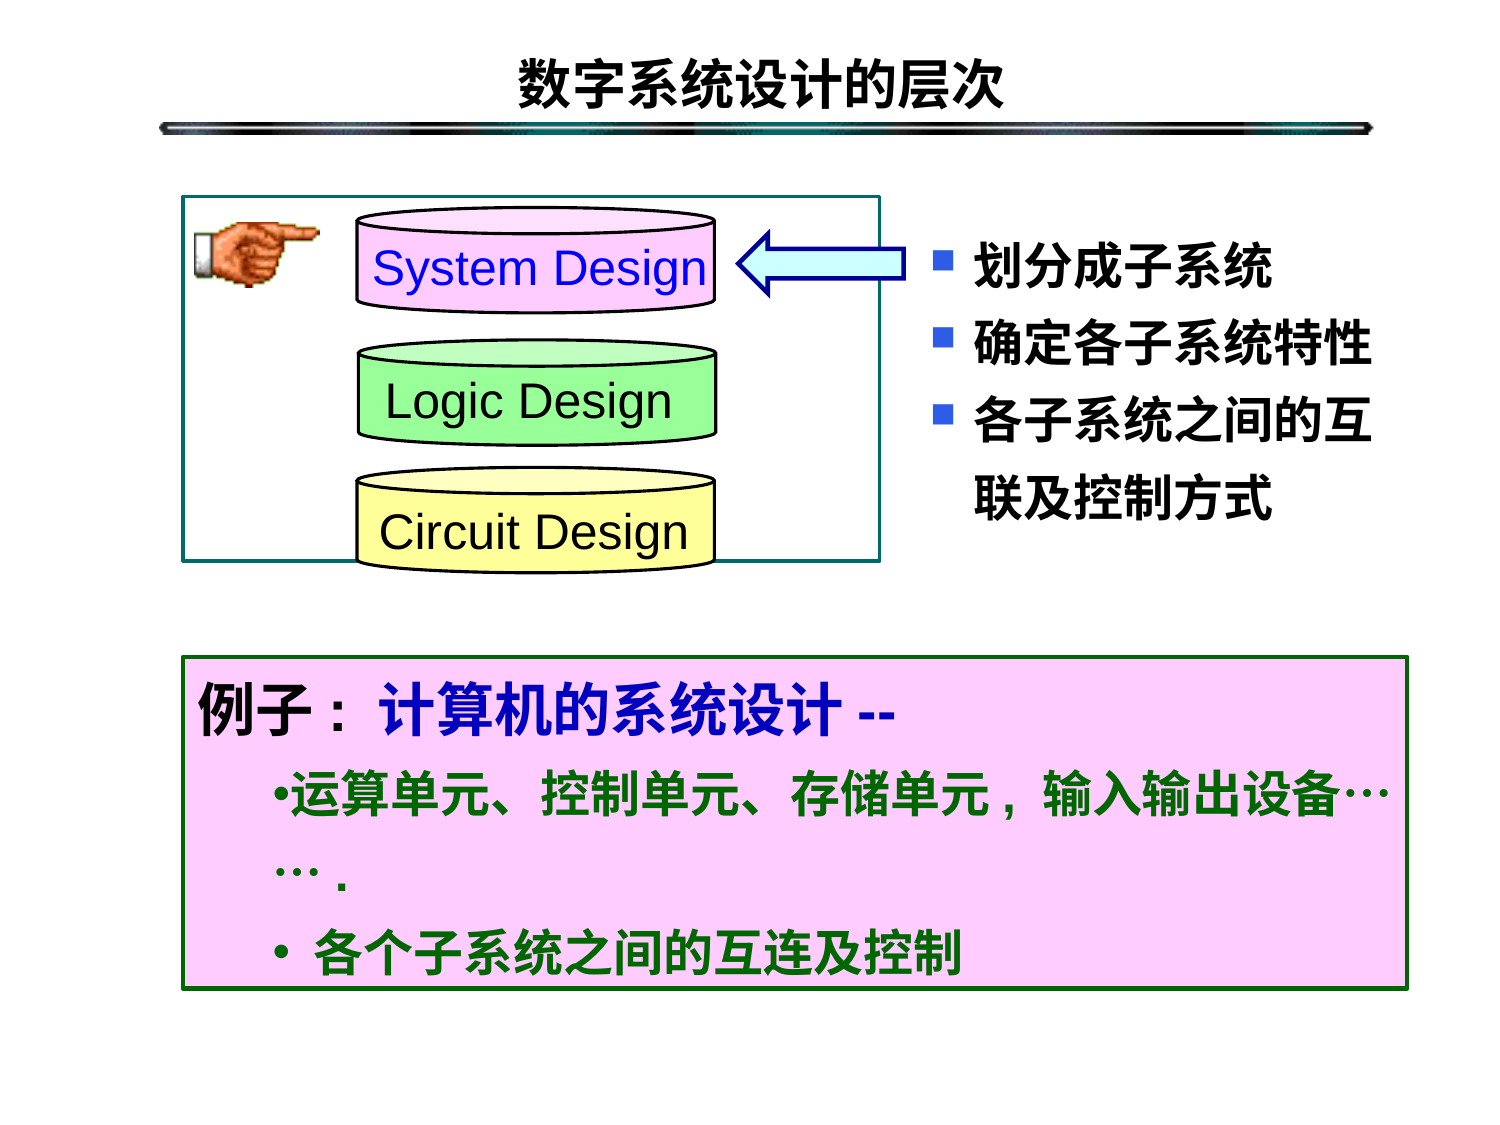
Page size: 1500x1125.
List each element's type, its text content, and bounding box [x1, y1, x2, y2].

picture [159, 122, 1377, 135]
text_box 数字系统设计的层次 [159, 42, 1376, 122]
text_box 例子: 计算机的系统设计-- 运算单元、控制单元、存储单元, 输入输出设备……. 各个子系统之间的互连及控制 [183, 656, 1408, 989]
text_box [194, 222, 320, 288]
text_box 划分成子系统 确定各子系统特性 各子系统之间的互联及控制方式 [915, 210, 1408, 534]
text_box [182, 196, 881, 574]
text_box [884, 248, 904, 279]
